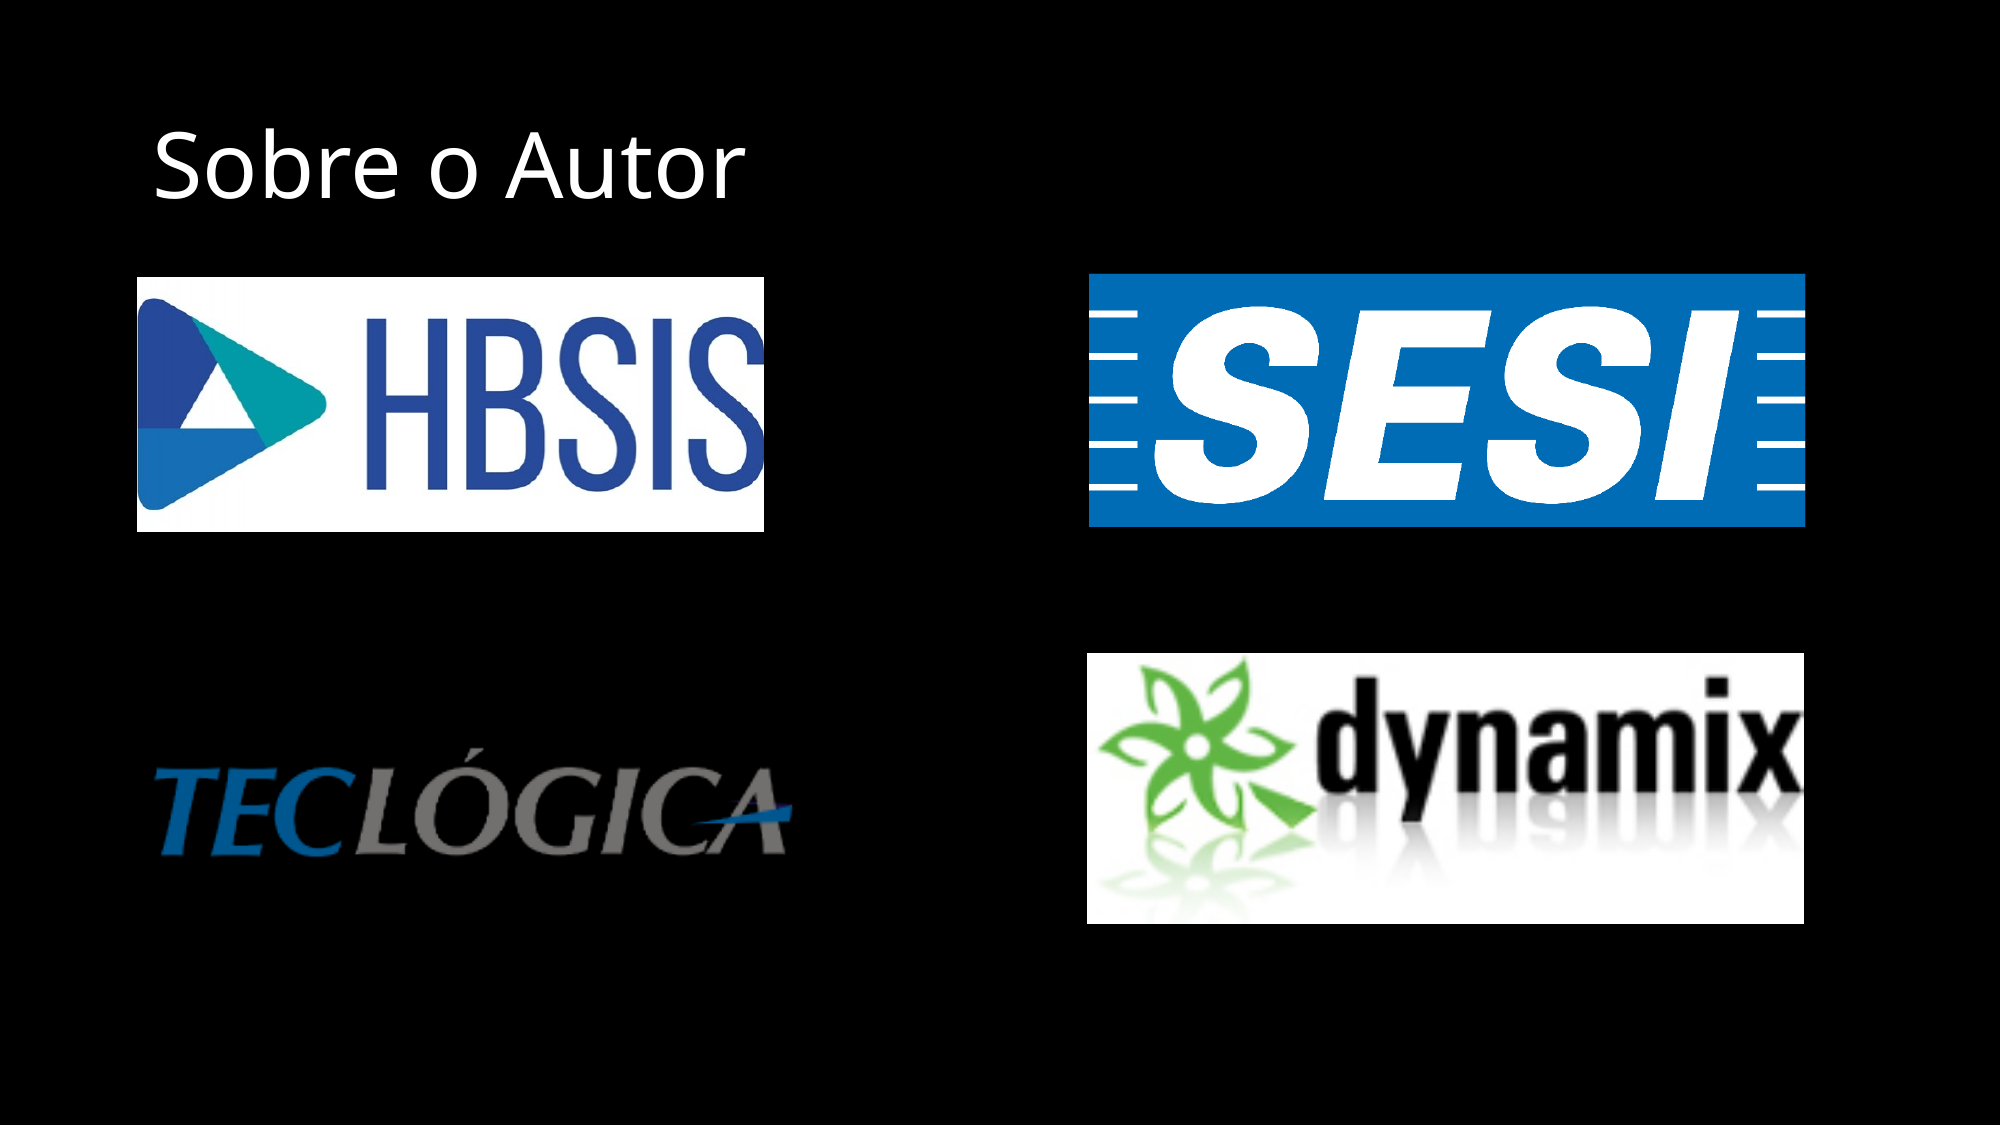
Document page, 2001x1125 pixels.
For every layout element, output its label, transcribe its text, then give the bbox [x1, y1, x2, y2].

picture [1042, 194, 1863, 615]
picture [0, 449, 950, 1125]
title Sobre o Autor [137, 59, 1863, 278]
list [137, 277, 764, 449]
picture [1087, 653, 1804, 924]
